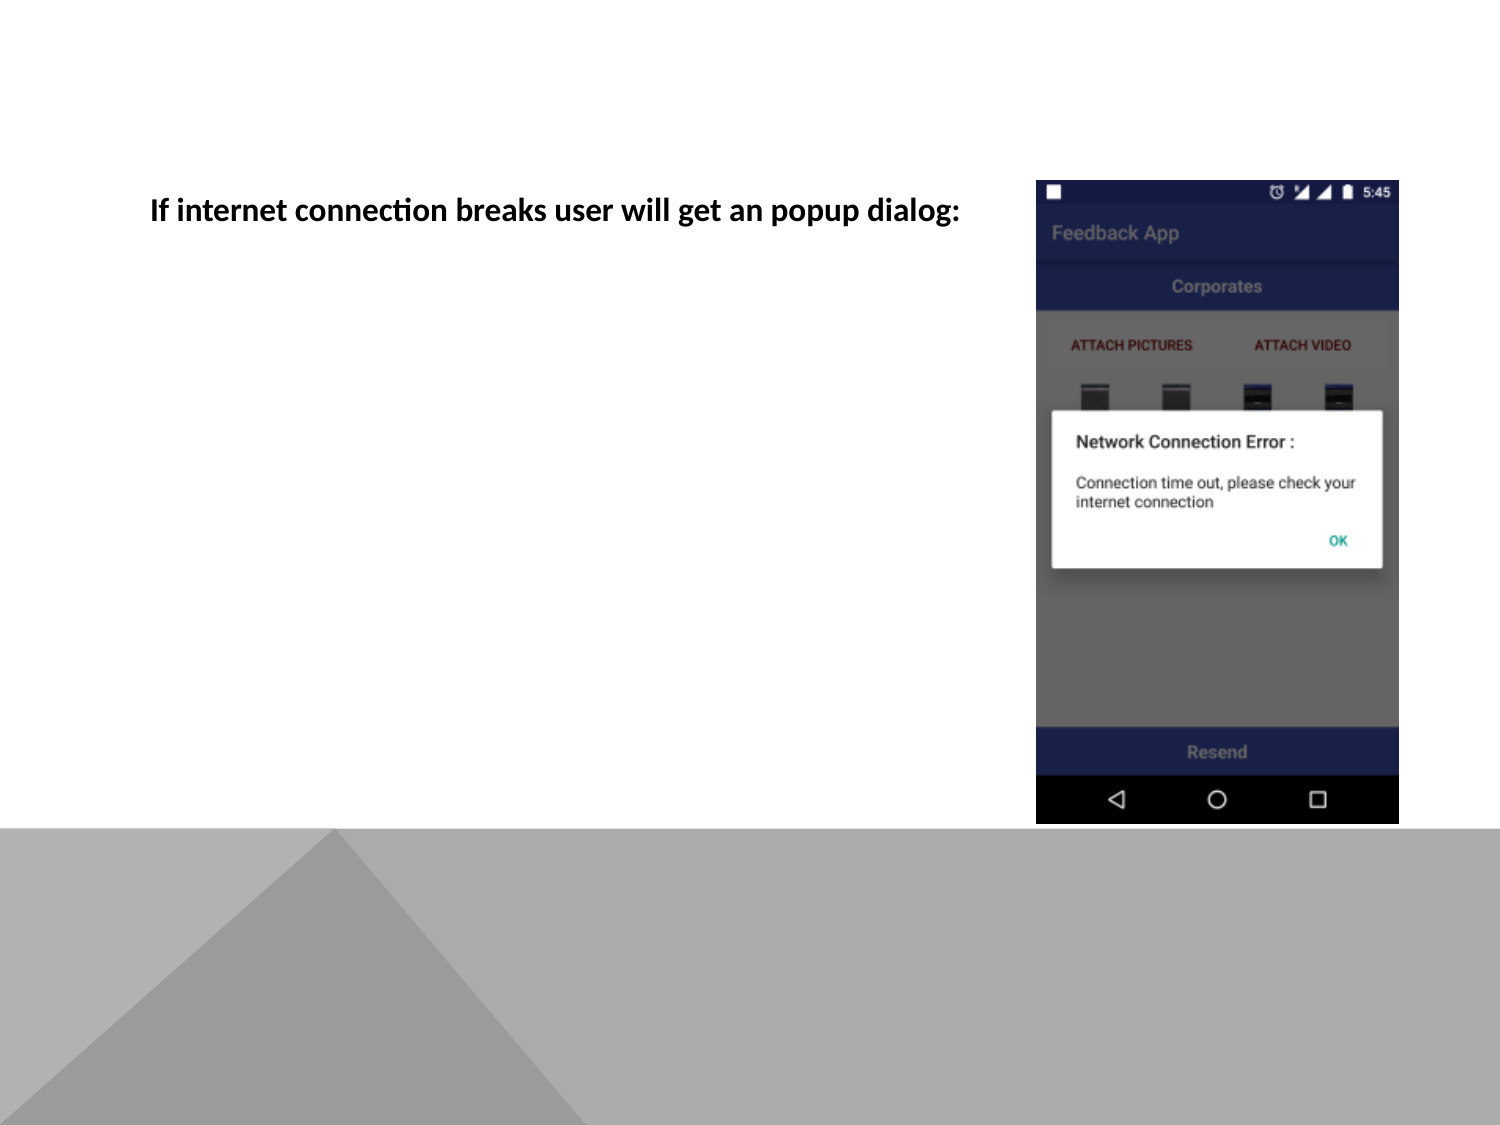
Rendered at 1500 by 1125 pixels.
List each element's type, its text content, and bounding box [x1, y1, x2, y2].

picture [1036, 180, 1399, 824]
list If internet connection breaks user will get an popup dialog: [135, 180, 1034, 768]
